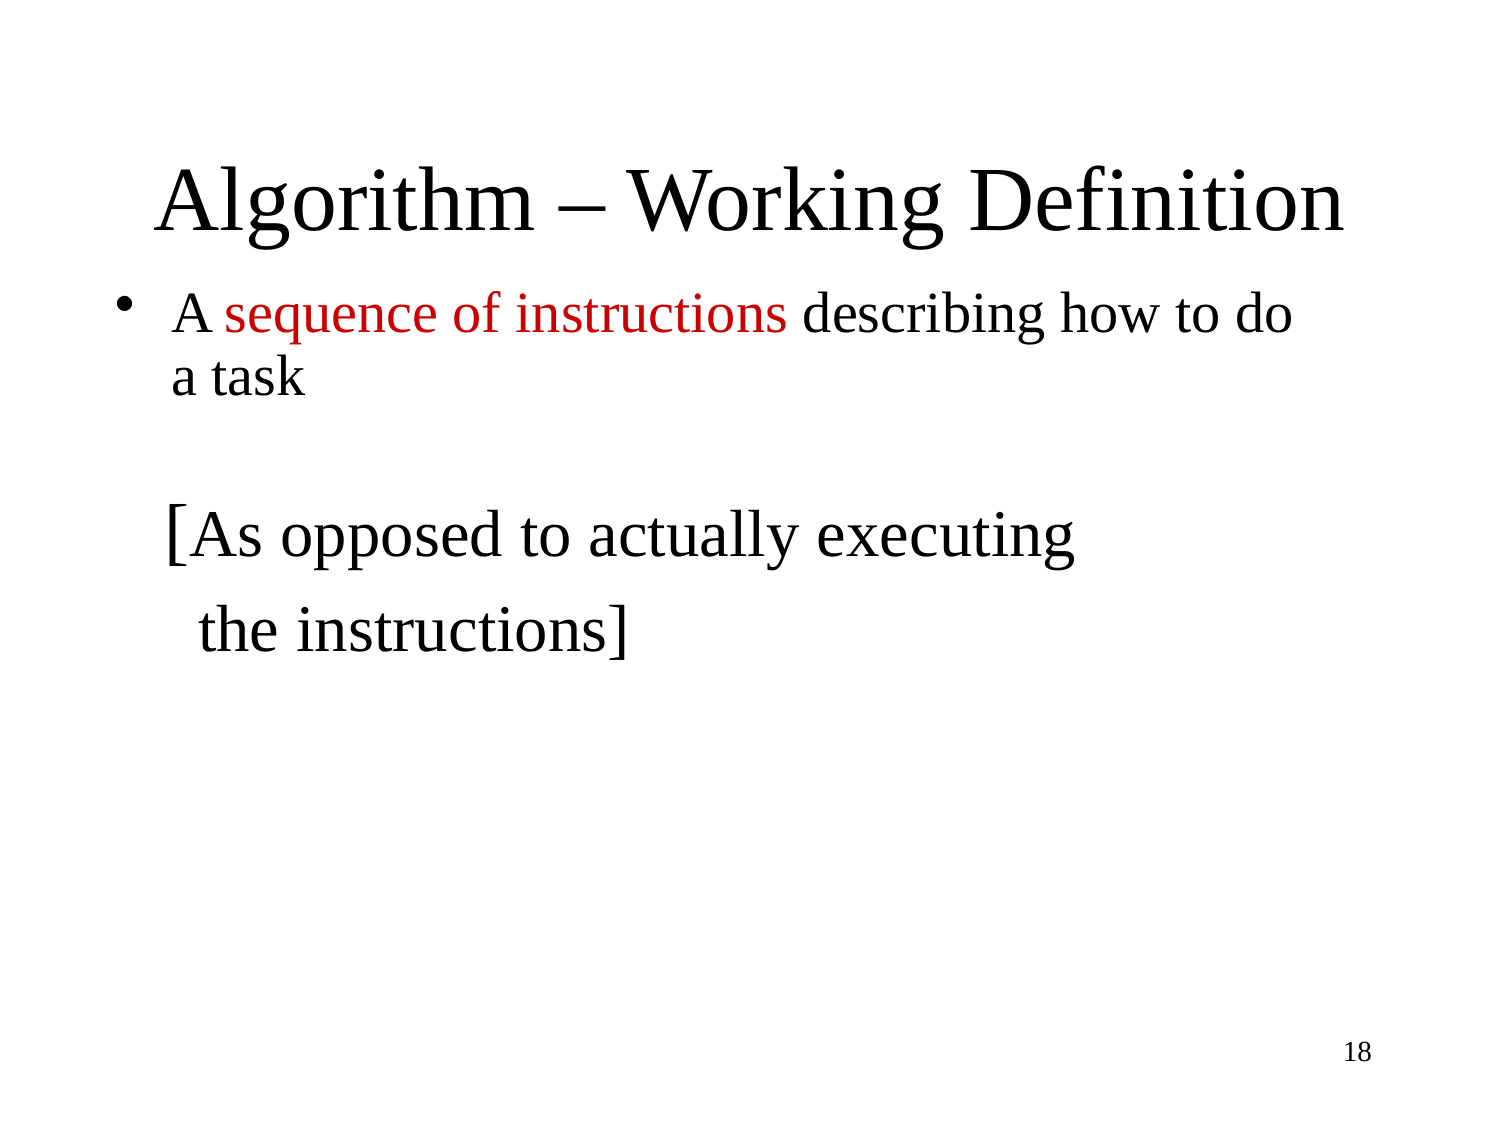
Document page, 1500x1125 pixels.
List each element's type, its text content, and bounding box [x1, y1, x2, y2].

title Algorithm – Working Definition [112, 99, 1388, 288]
text_box [As opposed to actually executing the instructions] [149, 474, 1425, 673]
slide_number 18 [1074, 1025, 1388, 1100]
list A sequence of instructions describing how to do a task [99, 275, 1338, 475]
